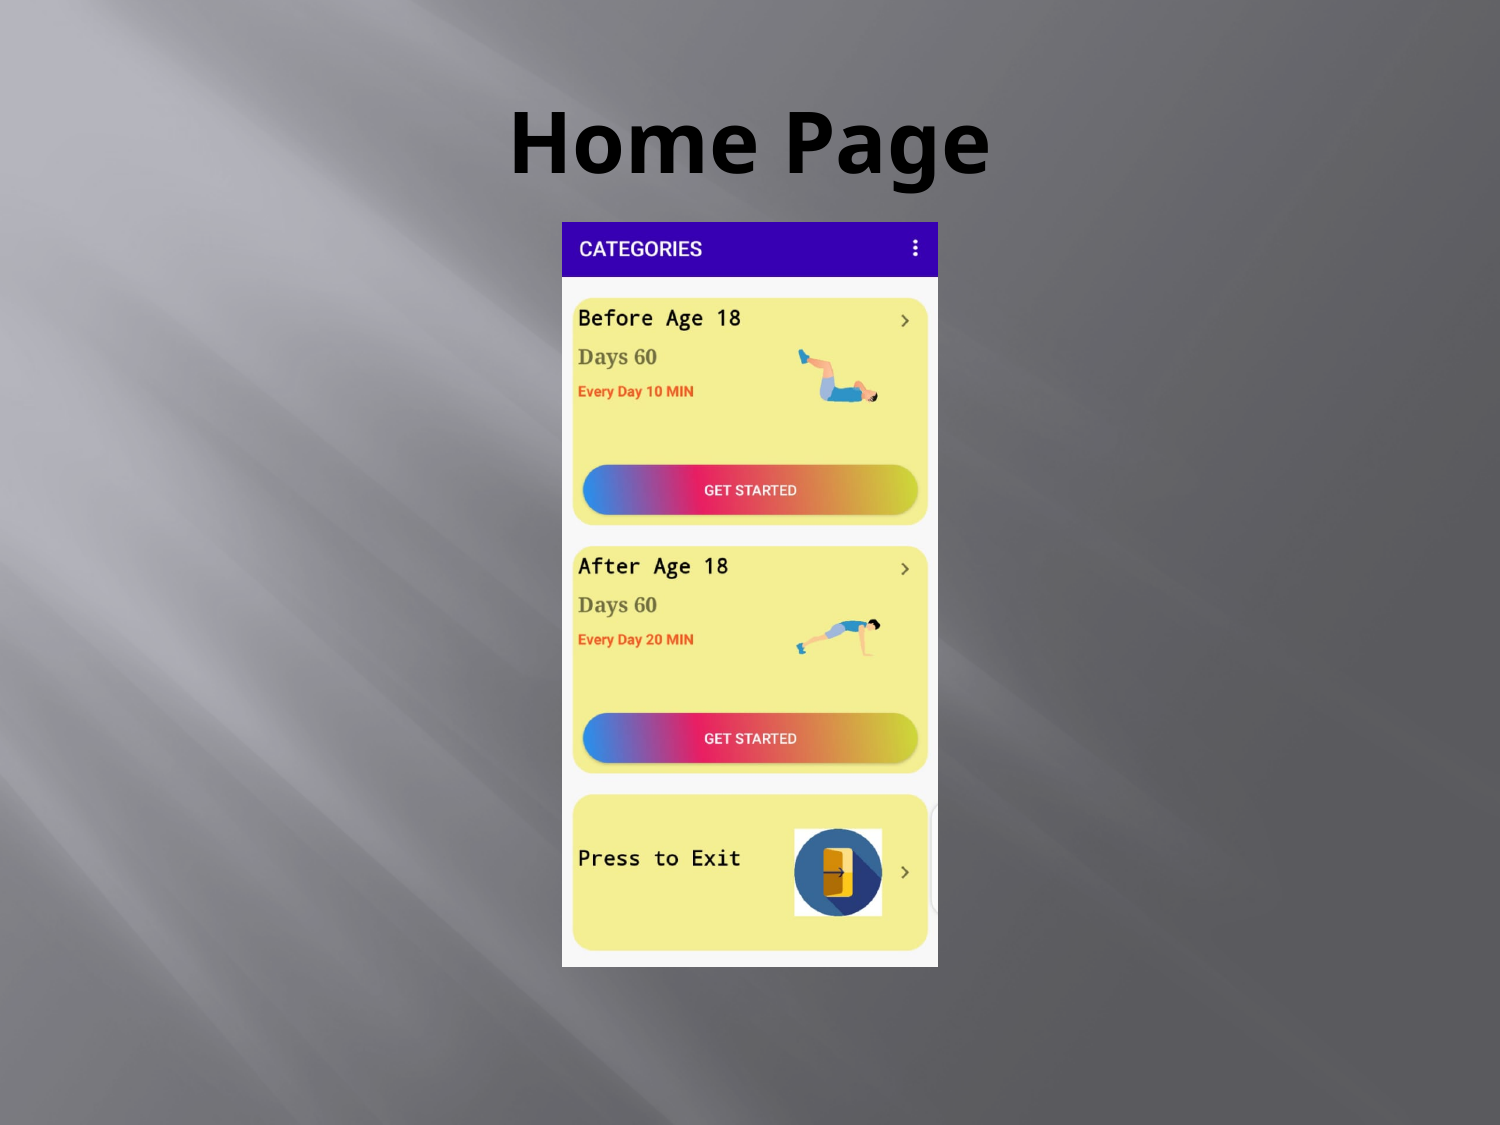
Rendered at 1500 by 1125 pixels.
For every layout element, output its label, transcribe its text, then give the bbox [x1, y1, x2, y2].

title Home Page [75, 45, 1425, 233]
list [562, 222, 938, 968]
